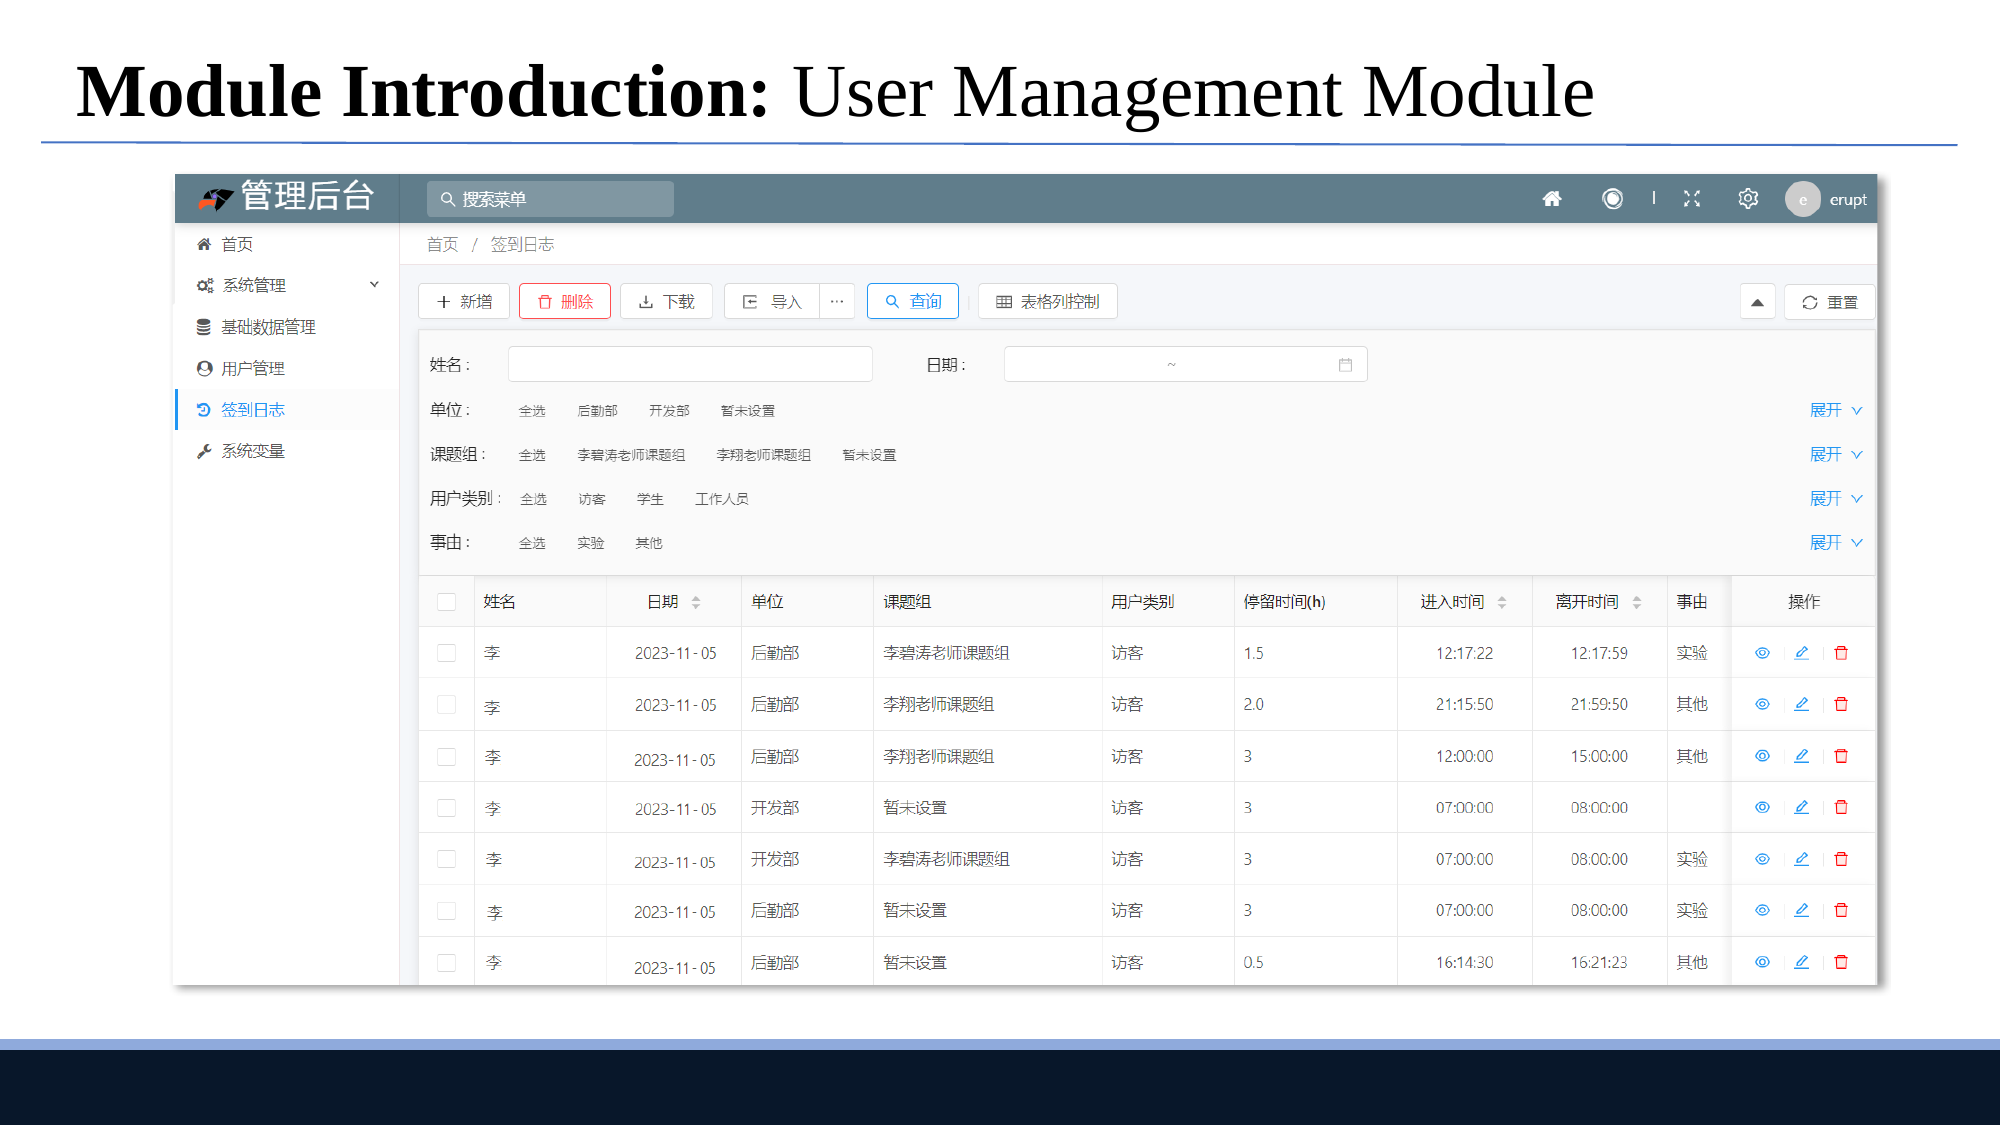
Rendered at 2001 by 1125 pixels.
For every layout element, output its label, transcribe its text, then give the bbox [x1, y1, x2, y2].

text_box [30, 0, 264, 141]
text_box [945, 0, 1953, 141]
picture [172, 174, 1878, 985]
text_box Module Introduction: User Management Module [61, 33, 1766, 229]
